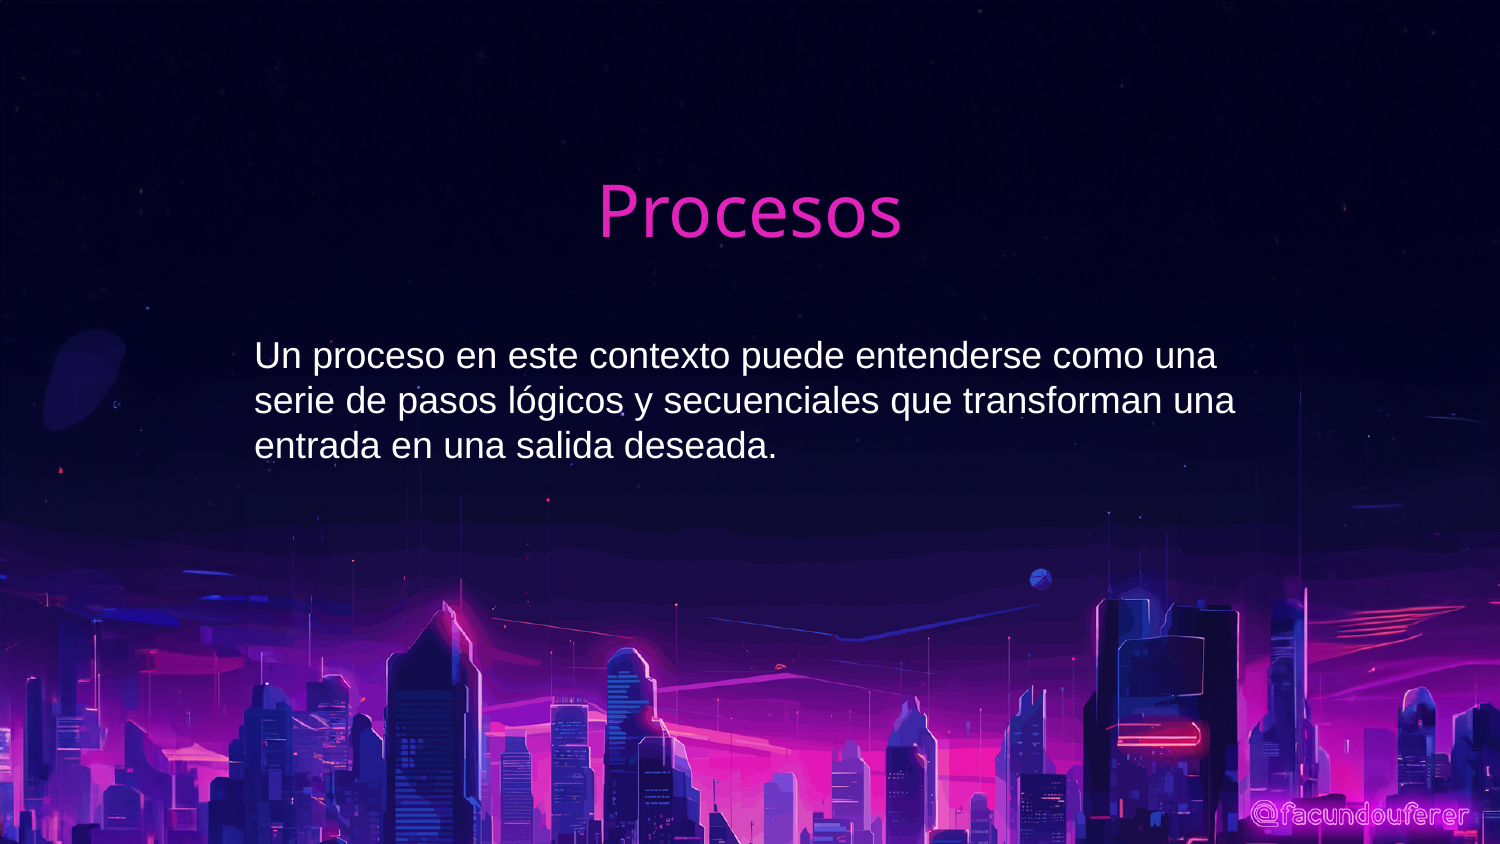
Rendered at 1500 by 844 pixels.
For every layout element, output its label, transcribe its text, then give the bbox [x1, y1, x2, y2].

title Procesos [51, 149, 1449, 267]
text_box Un proceso en este contexto puede entenderse como una serie de pasos lógicos y secuenciales que transforman una entrada en una salida deseada. [239, 315, 1313, 526]
picture [0, 0, 1500, 844]
